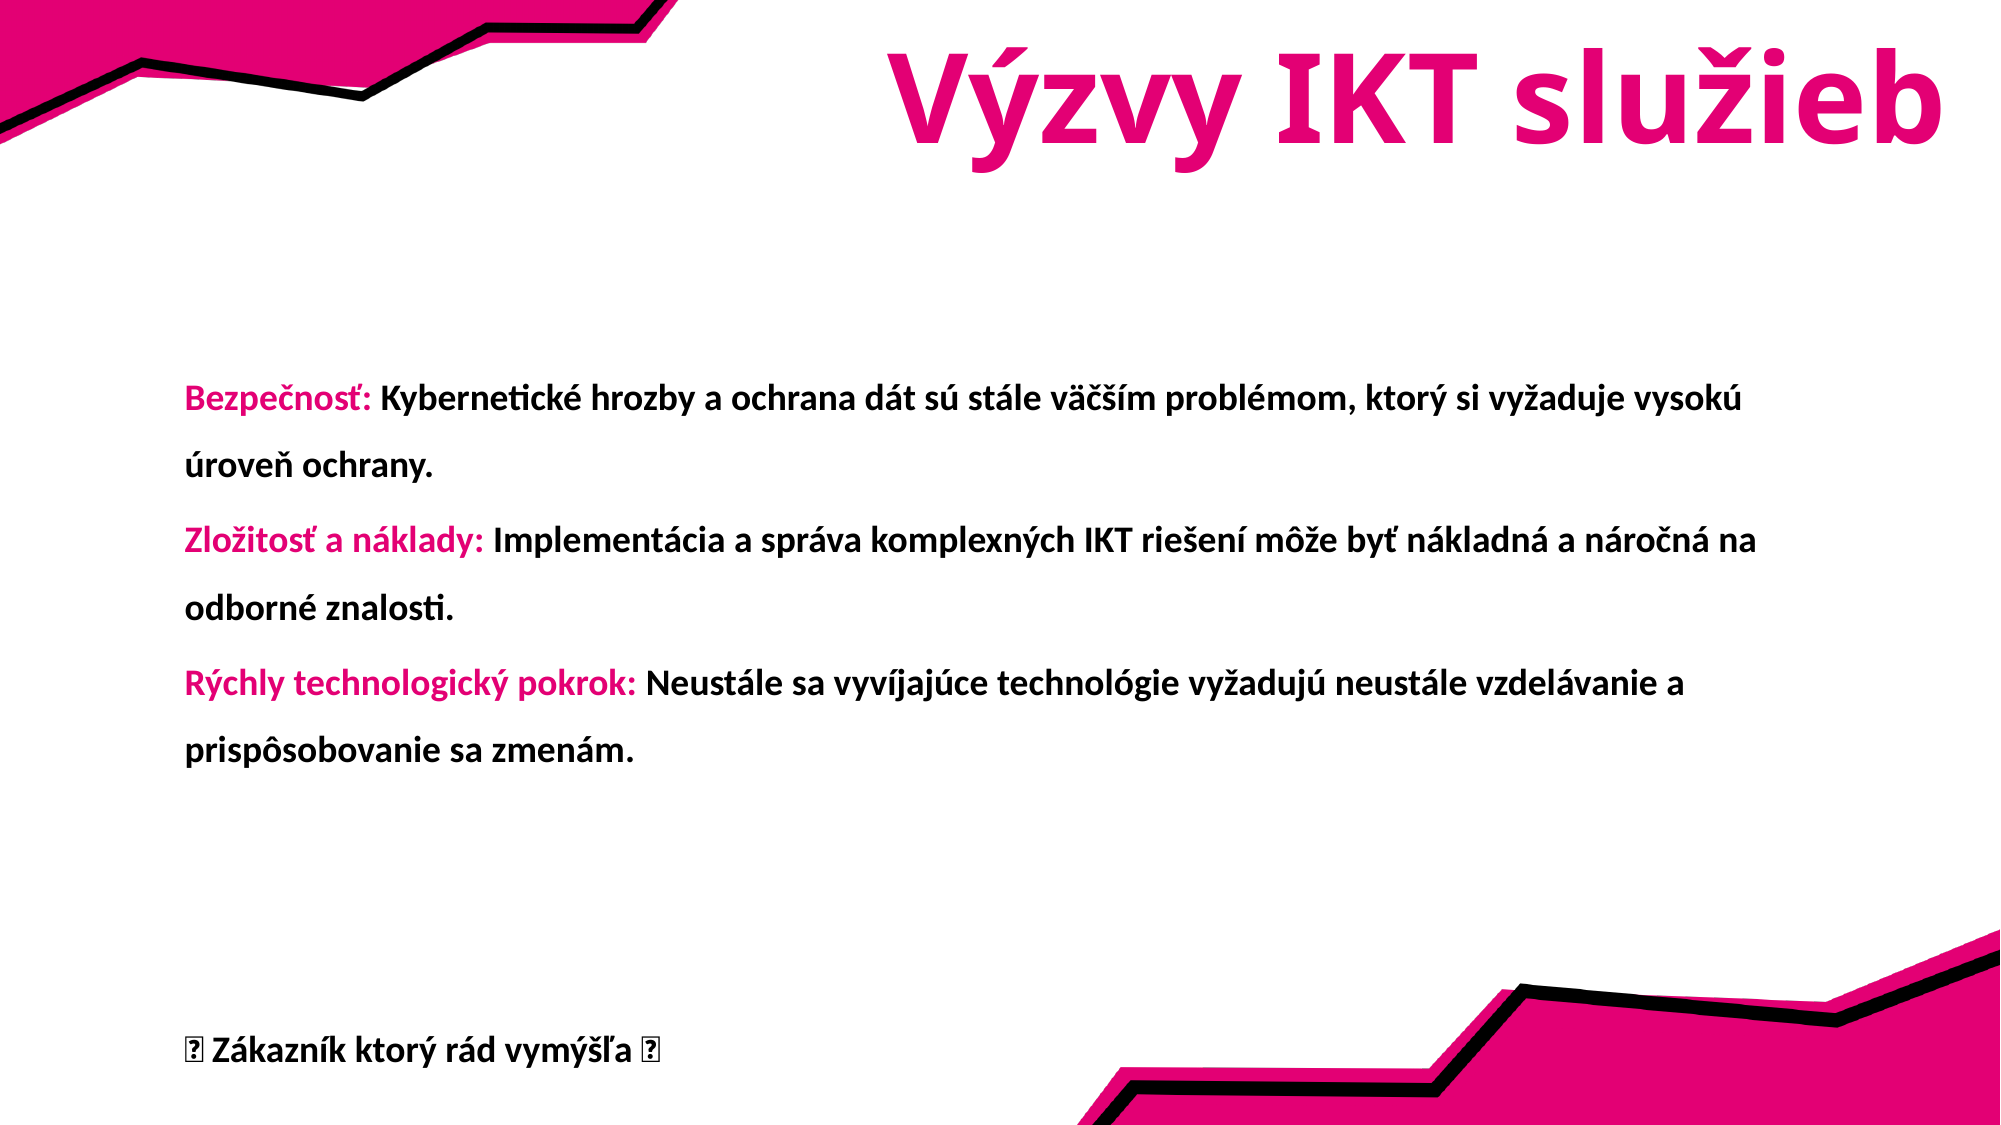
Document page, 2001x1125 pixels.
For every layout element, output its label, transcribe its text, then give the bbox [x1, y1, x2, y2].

picture [0, 0, 793, 154]
text_box Výzvy IKT služieb [525, 11, 1963, 176]
picture [911, 904, 2000, 1125]
text_box Bezpečnosť: Kybernetické hrozby a ochrana dát sú stále väčším problémom, ktorý si vyžaduje vysokú úroveň ochrany. Zložitosť a náklady: Implementácia a správa komplexných IKT riešení môže byť nákladná a náročná na odborné znalosti. Rýchly technologický pokrok: Neustále sa vyvíjajúce technológie vyžadujú neustále vzdelávanie a prispôsobovanie sa zmenám. 🤫 Zákazník ktorý rád vymýšľa 🤫 [139, 342, 1861, 1078]
